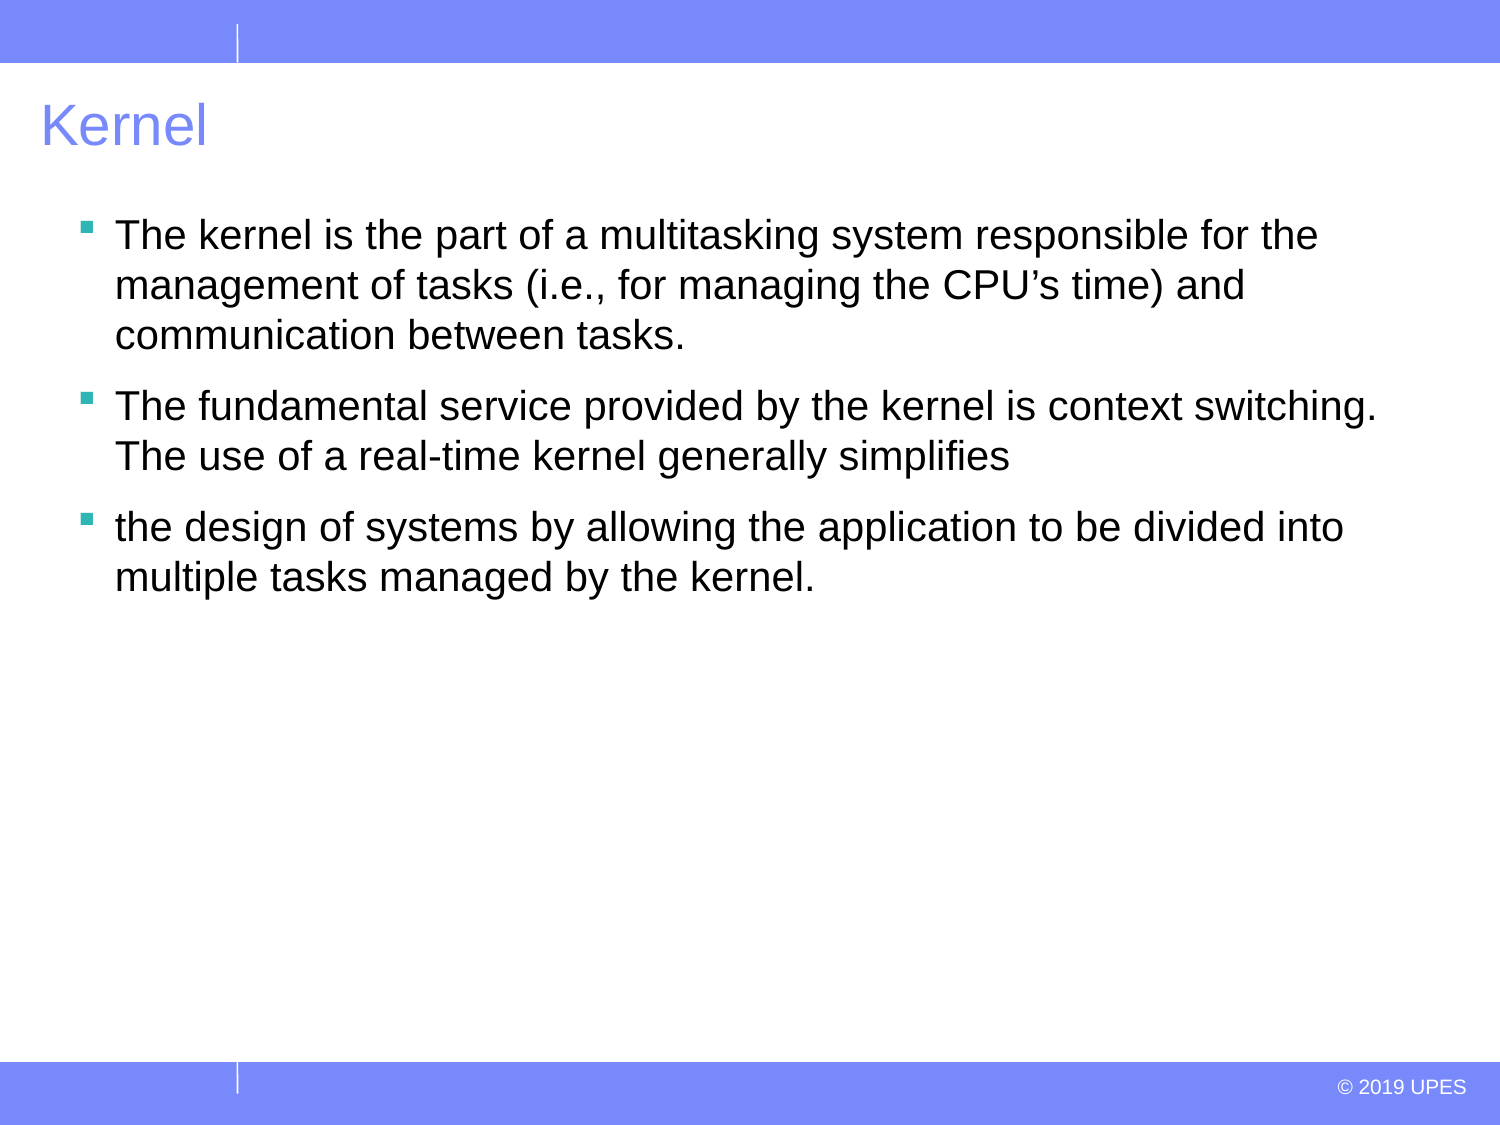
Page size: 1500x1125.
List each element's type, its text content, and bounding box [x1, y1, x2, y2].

list The kernel is the part of a multitasking system responsible for the management of tasks (i.e., for managing the CPU’s time) and communication between tasks. The fundamental service provided by the kernel is context switching. The use of a real-time kernel generally simplifies the design of systems by allowing the application to be divided into multiple tasks managed by the kernel. [62, 199, 1426, 988]
title Kernel [25, 87, 1463, 170]
